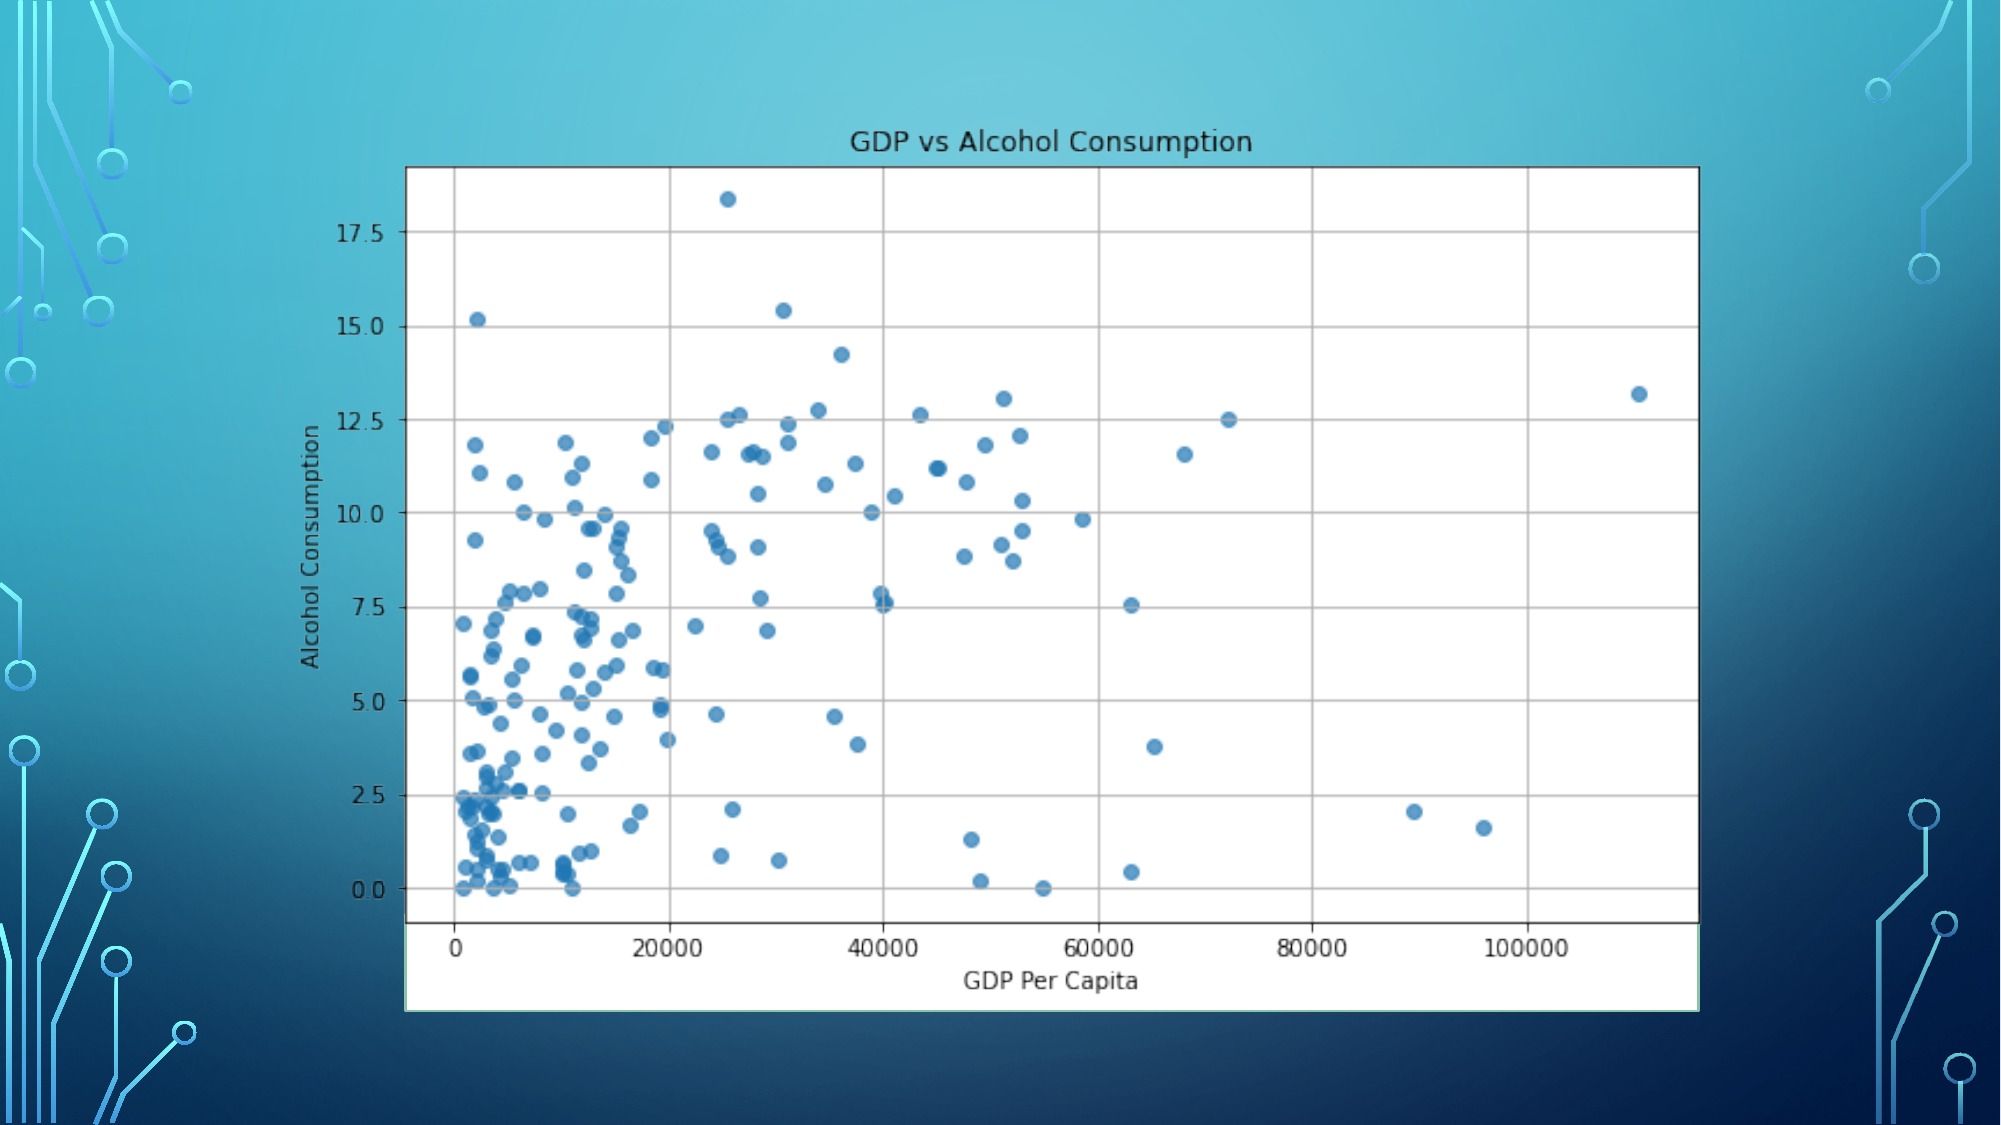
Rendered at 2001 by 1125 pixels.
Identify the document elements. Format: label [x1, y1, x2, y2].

picture [286, 113, 1713, 1012]
